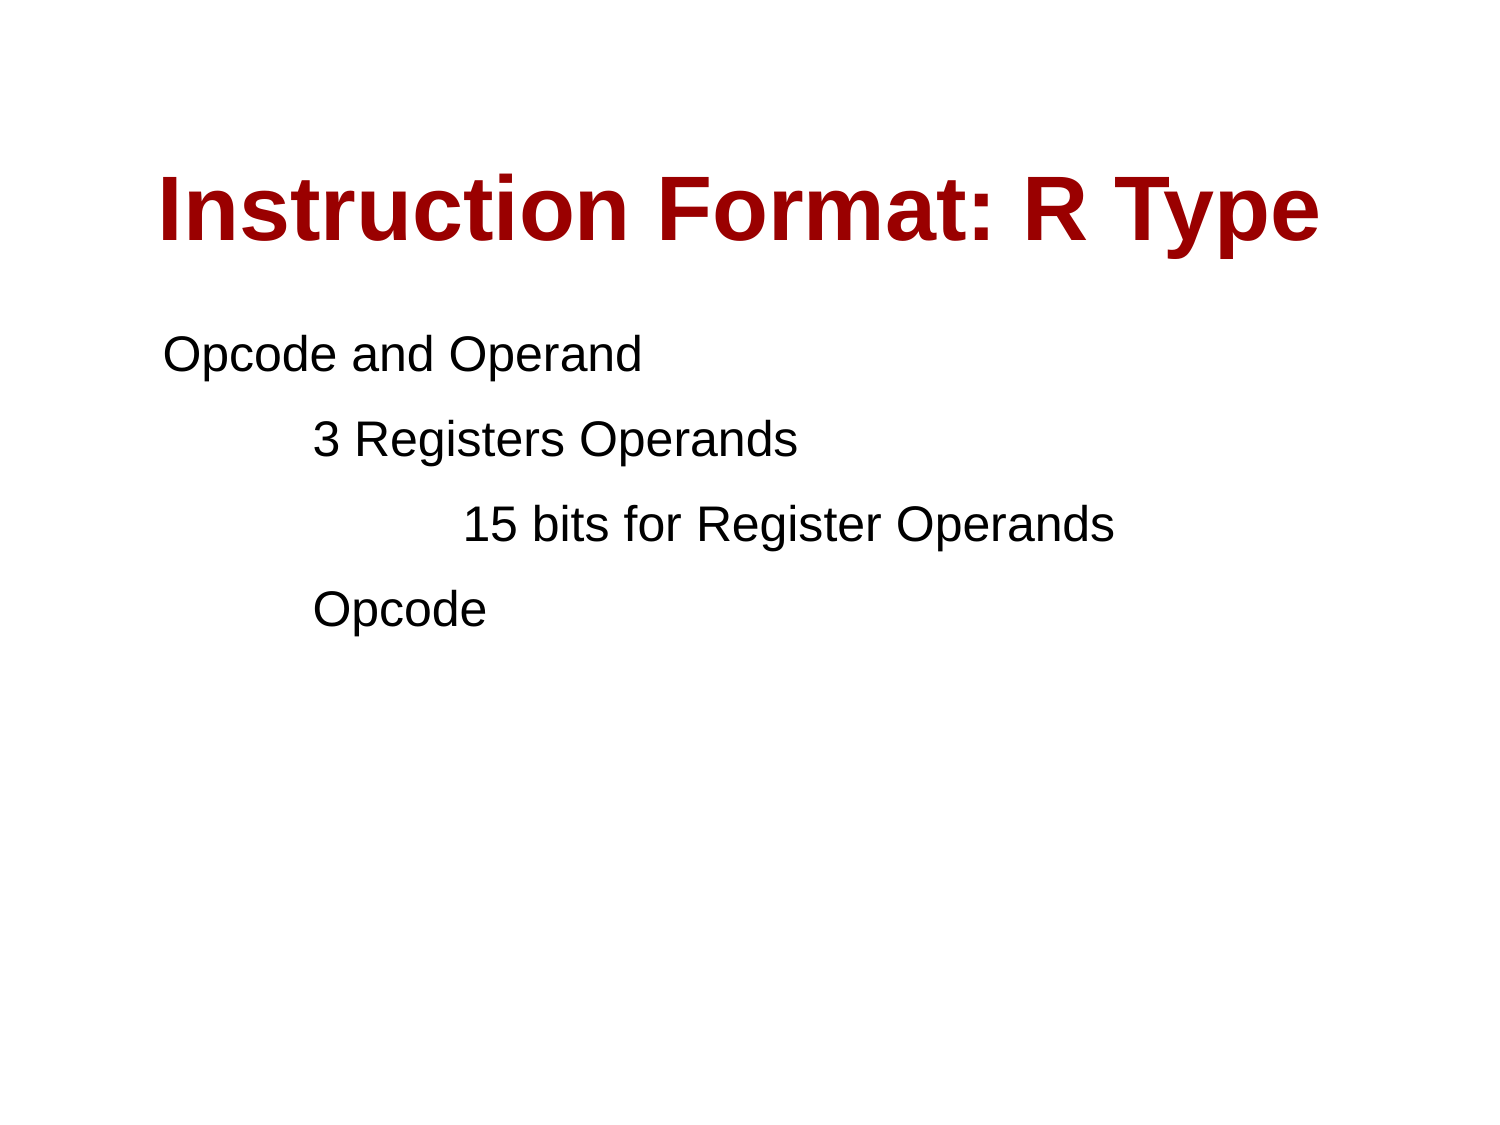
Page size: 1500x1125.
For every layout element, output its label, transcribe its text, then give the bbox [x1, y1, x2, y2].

text_box Opcode and Operand 3 Registers Operands 15 bits for Register Operands Opcode [147, 314, 1317, 749]
title Instruction Format: R Type [142, 141, 1482, 267]
